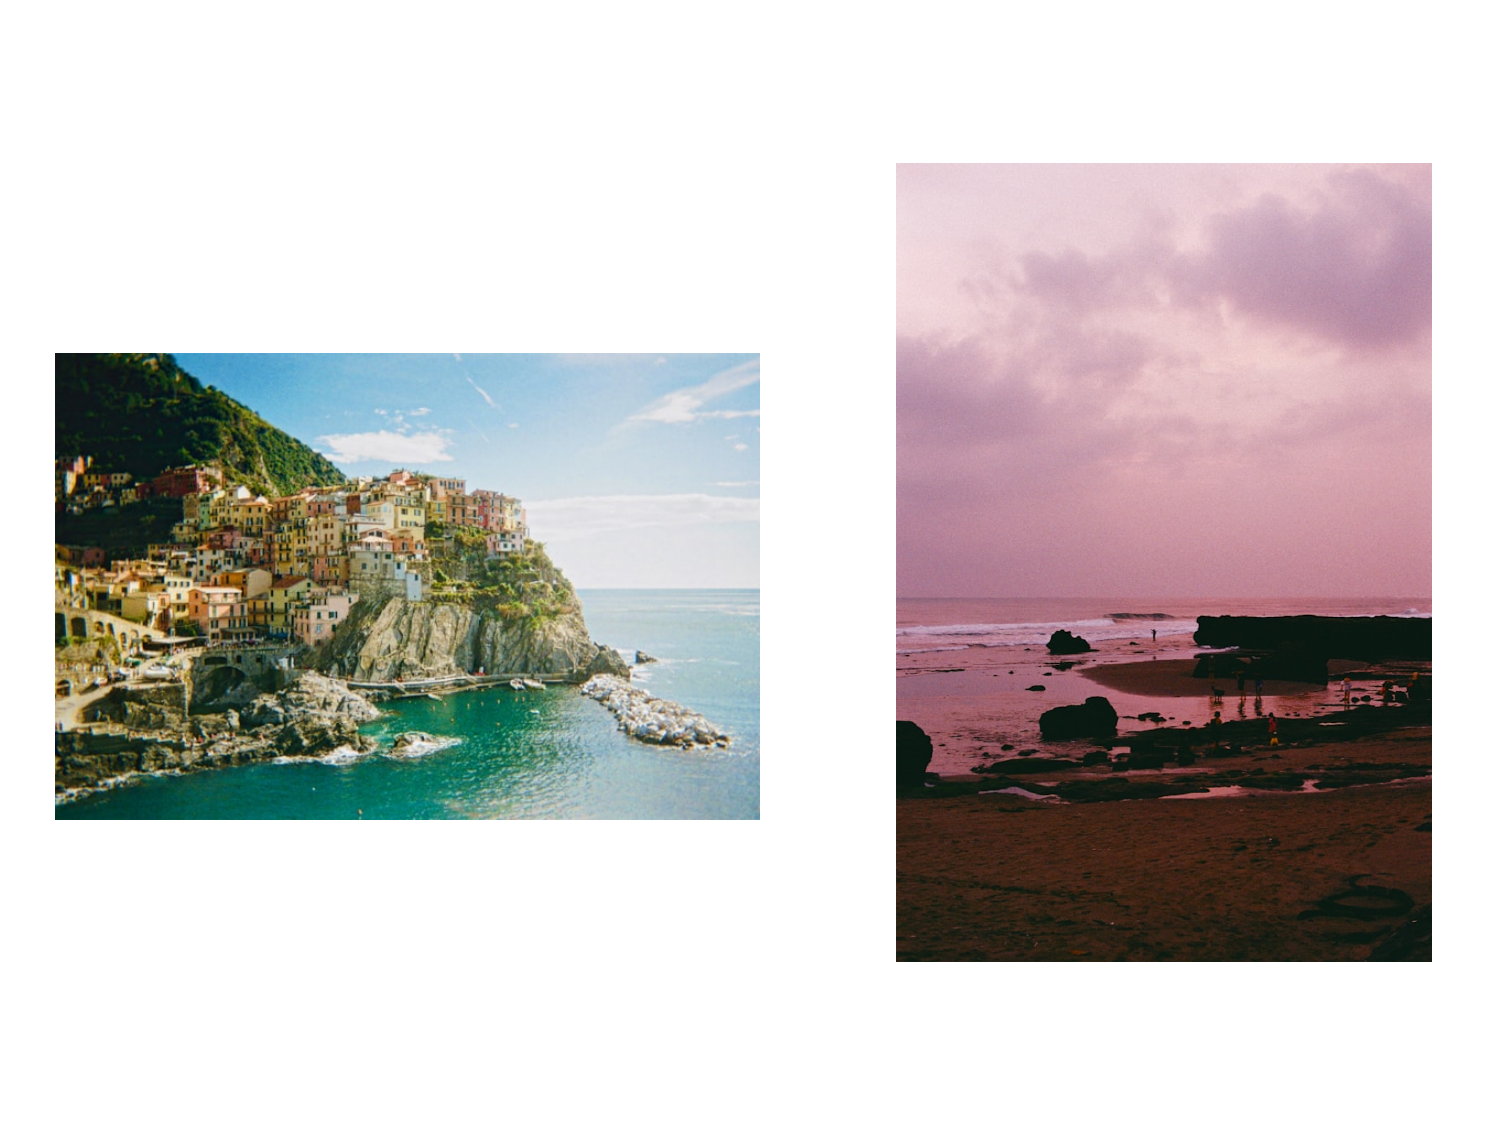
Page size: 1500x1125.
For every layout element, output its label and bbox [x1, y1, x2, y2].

picture [55, 353, 760, 820]
picture [896, 163, 1432, 962]
